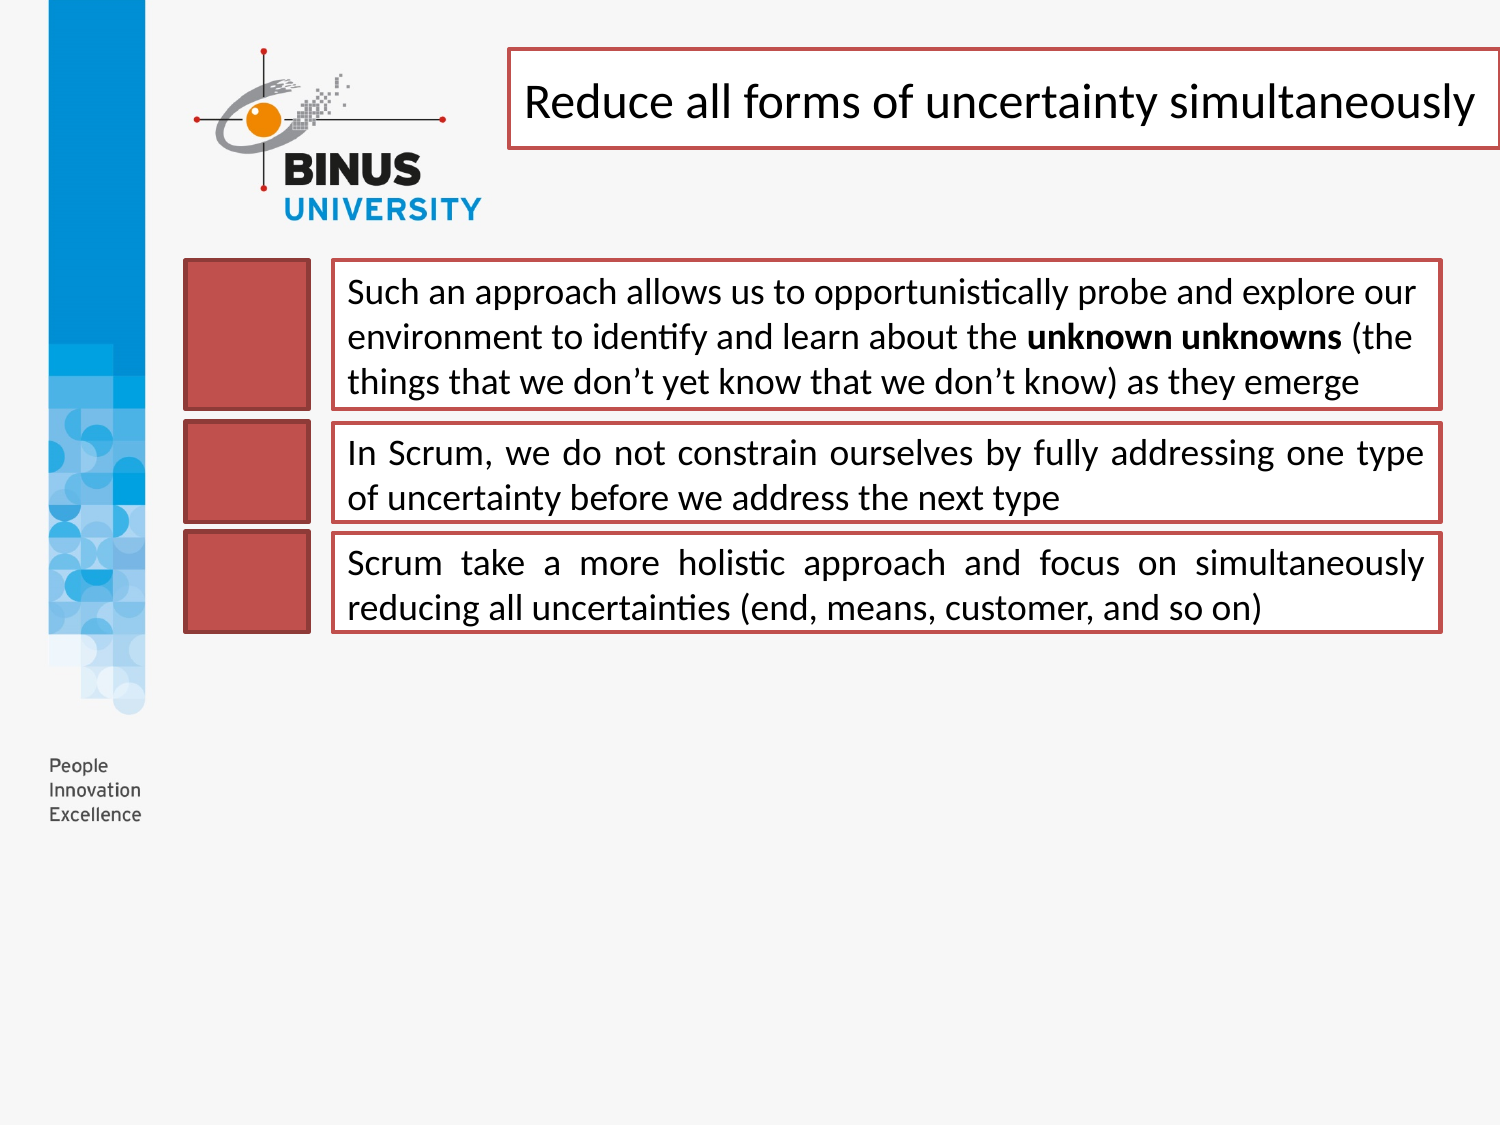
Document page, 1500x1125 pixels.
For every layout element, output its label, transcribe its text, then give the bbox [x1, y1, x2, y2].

text_box Scrum take a more holistic approach and focus on simultaneously reducing all uncertainties (end, means, customer, and so on) [331, 531, 1443, 634]
text_box In Scrum, we do not constrain ourselves by fully addressing one type of uncertainty before we address the next type [331, 421, 1443, 524]
text_box [183, 529, 311, 634]
text_box [183, 258, 311, 411]
picture [0, 0, 1500, 846]
text_box [183, 419, 311, 524]
text_box Such an approach allows us to opportunistically probe and explore our environment to identify and learn about the unknown unknowns (the things that we don’t yet know that we don’t know) as they emerge [331, 258, 1443, 411]
text_box Reduce all forms of uncertainty simultaneously [507, 47, 1500, 150]
